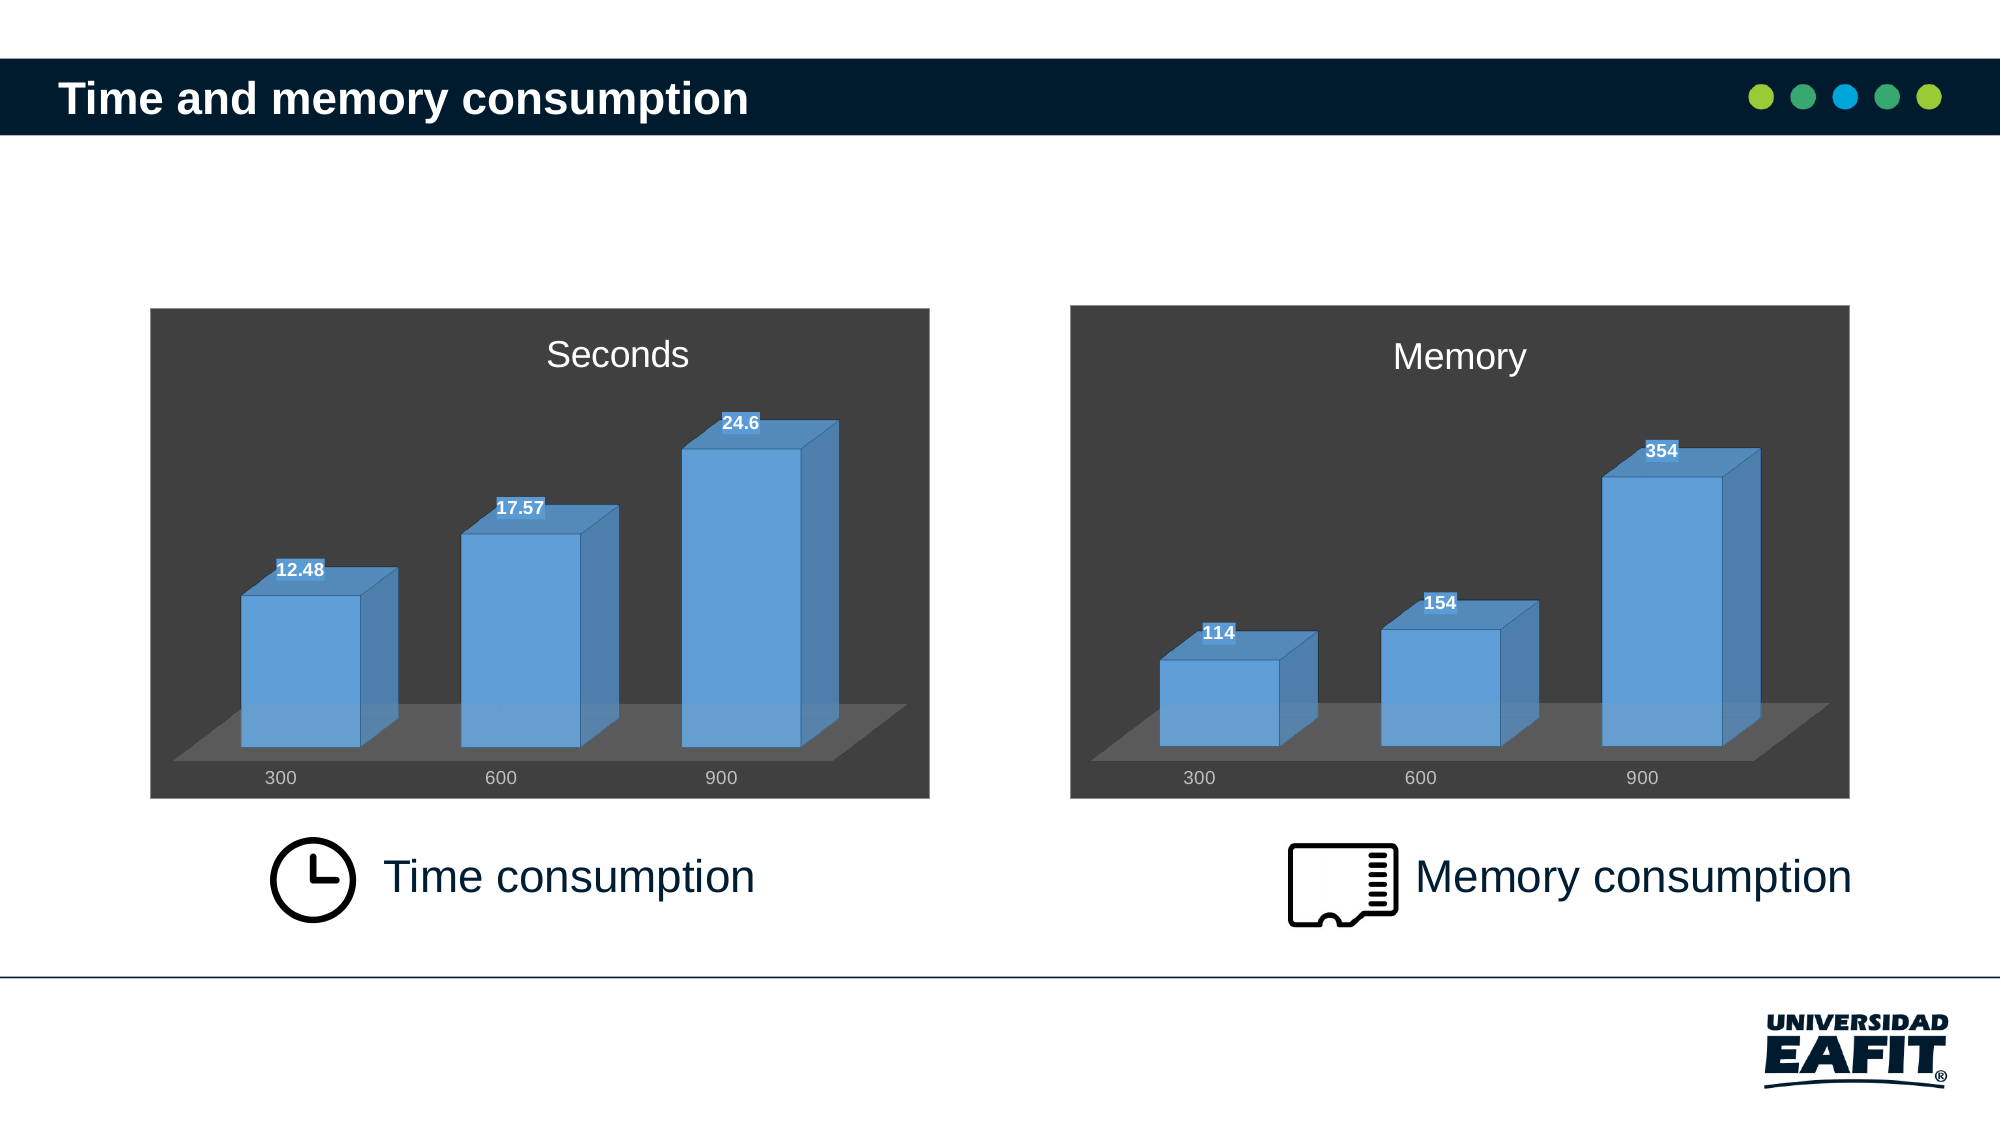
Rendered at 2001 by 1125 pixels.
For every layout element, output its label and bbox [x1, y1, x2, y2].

chart [149, 307, 931, 800]
chart [1069, 305, 1850, 800]
picture [0, 0, 2000, 1125]
